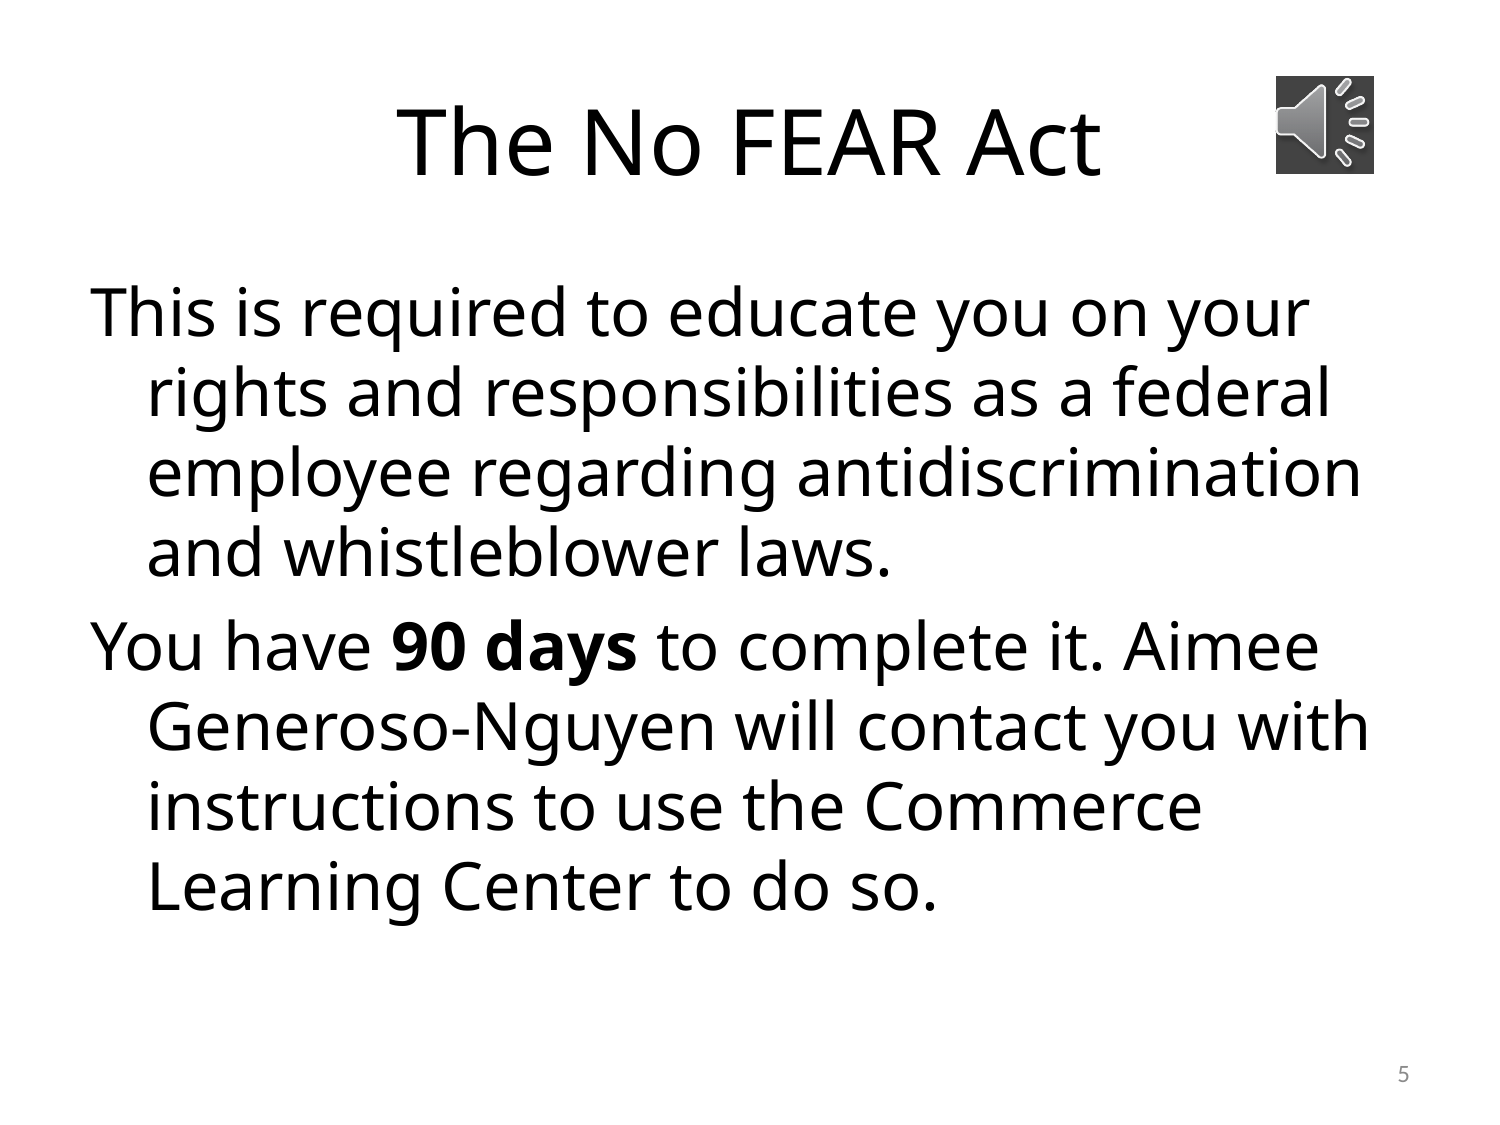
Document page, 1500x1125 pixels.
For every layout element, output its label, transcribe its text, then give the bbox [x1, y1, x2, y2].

picture [1274, 74, 1376, 176]
slide_number 5 [1074, 1042, 1425, 1103]
title The No FEAR Act [75, 45, 1425, 233]
list This is required to educate you on your rights and responsibilities as a federal employee regarding antidiscrimination and whistleblower laws. You have 90 days to complete it. Aimee Generoso-Nguyen will contact you with instructions to use the Commerce Learning Center to do so. [75, 262, 1425, 1005]
